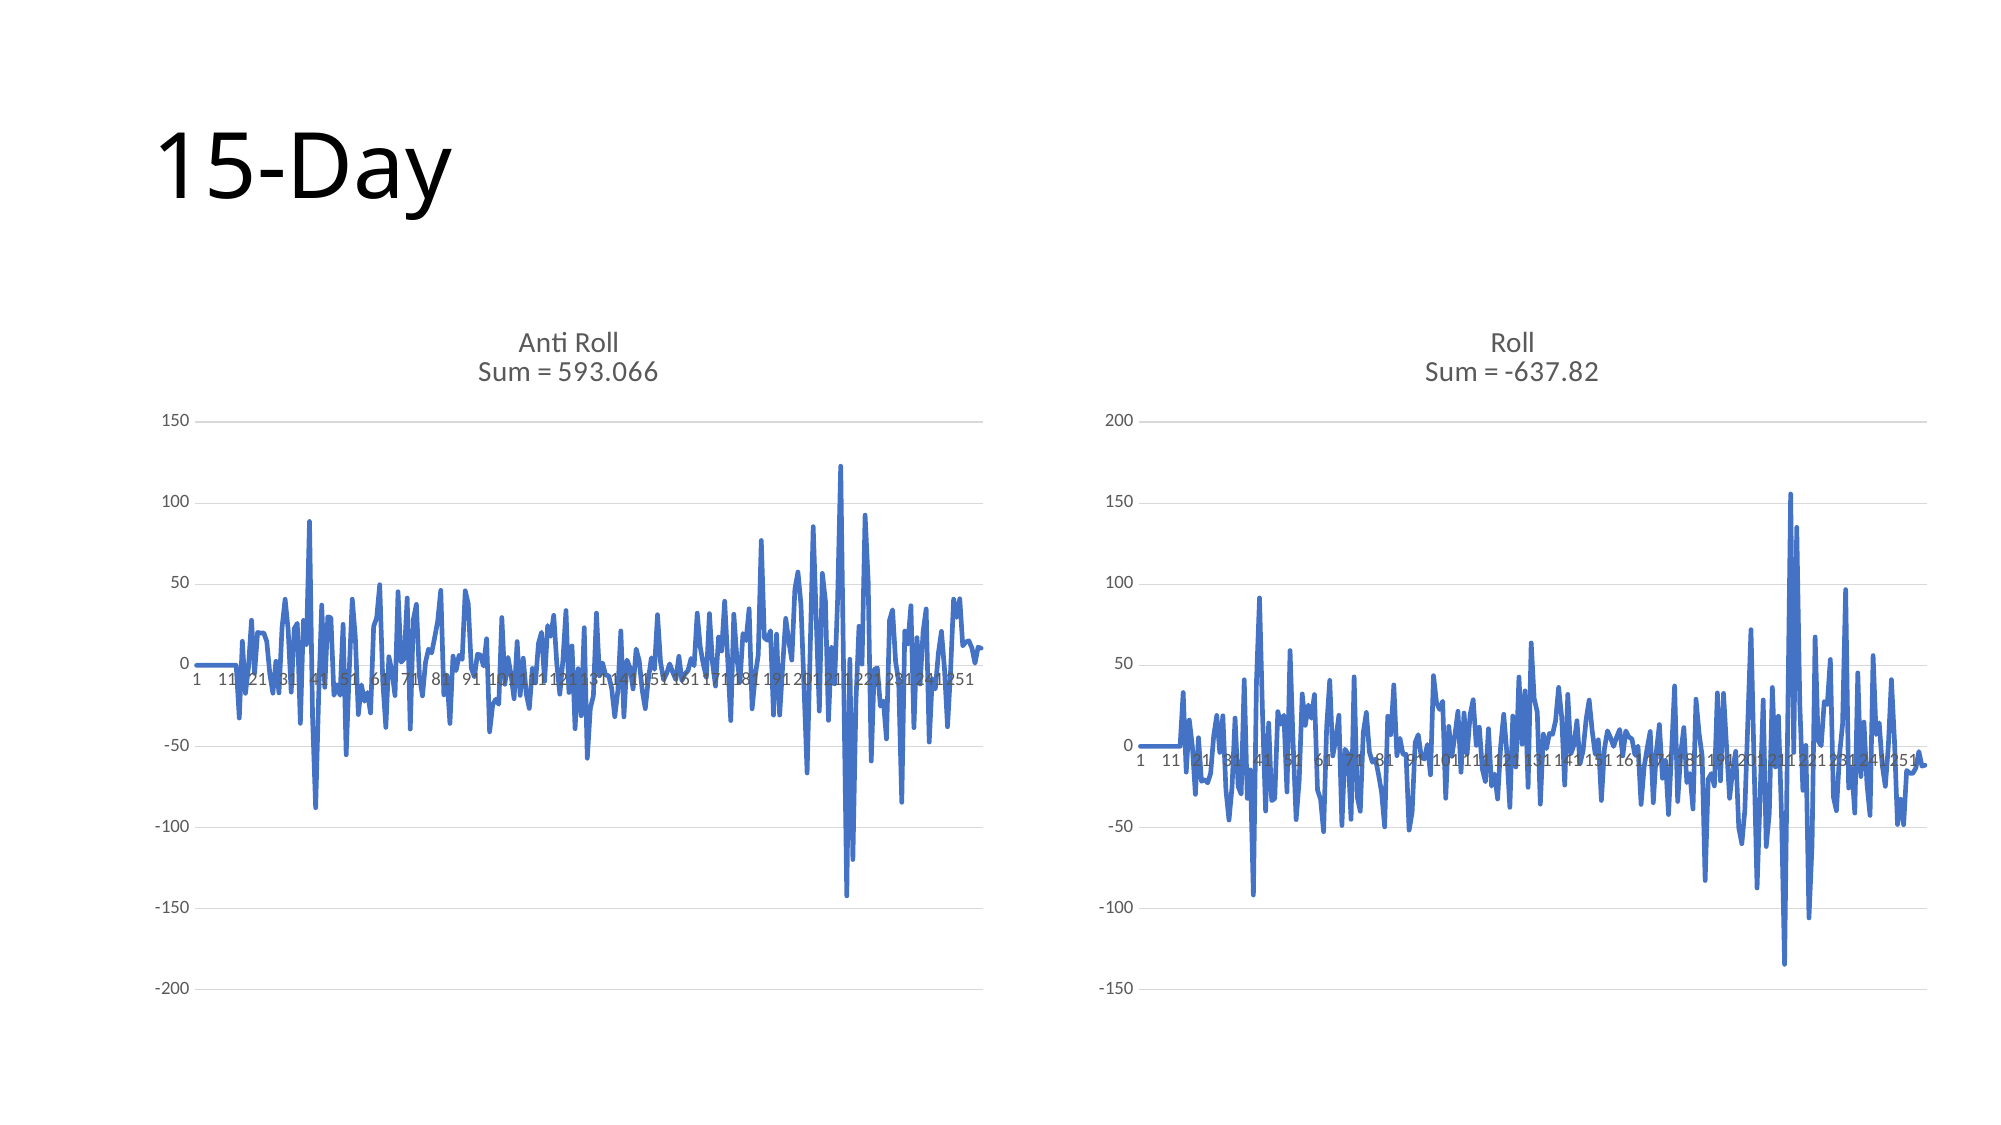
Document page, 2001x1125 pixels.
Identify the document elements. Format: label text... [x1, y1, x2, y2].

chart [1081, 299, 1944, 1014]
title 15-Day [137, 59, 1863, 278]
chart [137, 299, 1000, 1014]
